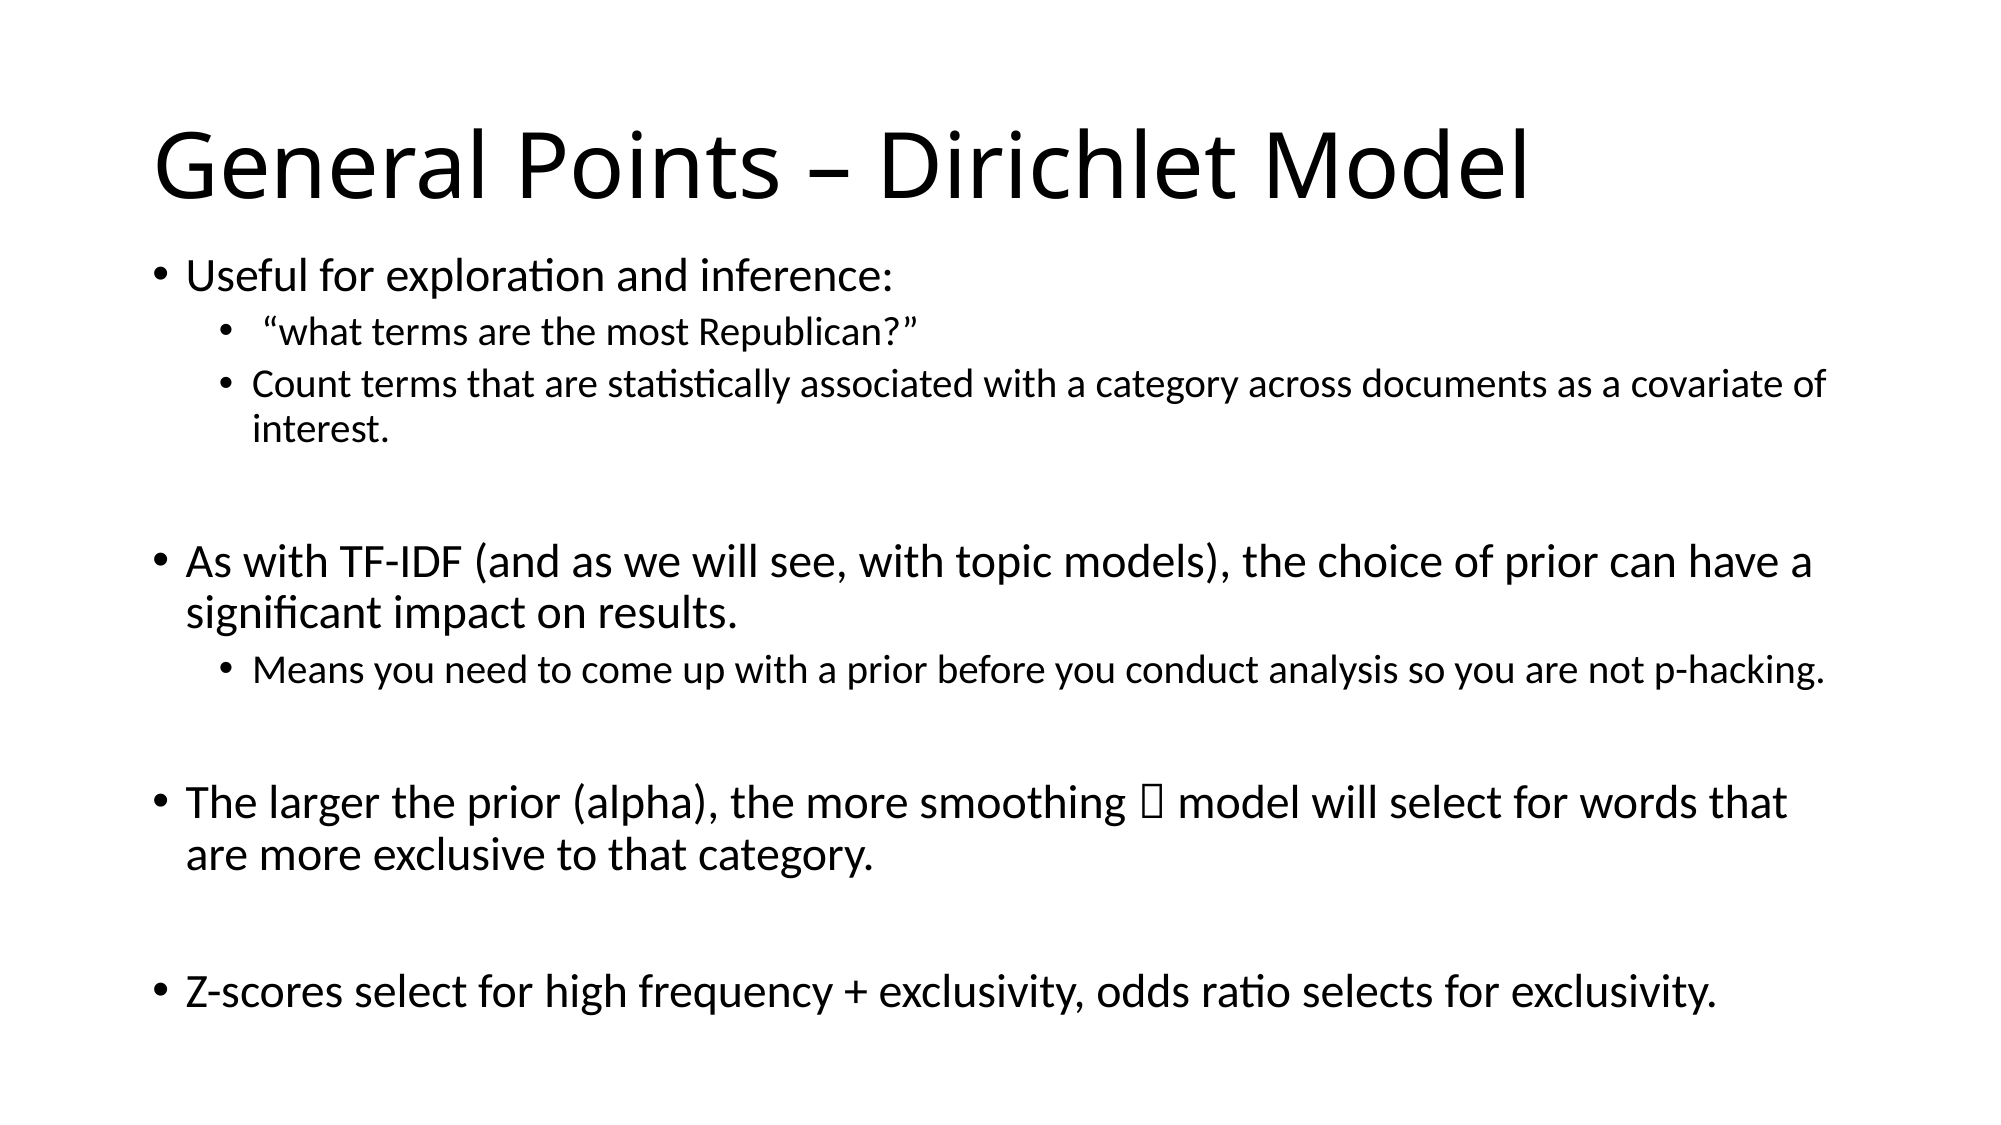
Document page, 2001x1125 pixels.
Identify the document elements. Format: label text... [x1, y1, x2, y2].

list Useful for exploration and inference: “what terms are the most Republican?” Count terms that are statistically associated with a category across documents as a covariate of interest. As with TF-IDF (and as we will see, with topic models), the choice of prior can have a significant impact on results. Means you need to come up with a prior before you conduct analysis so you are not p-hacking. The larger the prior (alpha), the more smoothing  model will select for words that are more exclusive to that category. Z-scores select for high frequency + exclusivity, odds ratio selects for exclusivity. [137, 242, 1863, 1066]
title General Points – Dirichlet Model [137, 59, 1863, 242]
